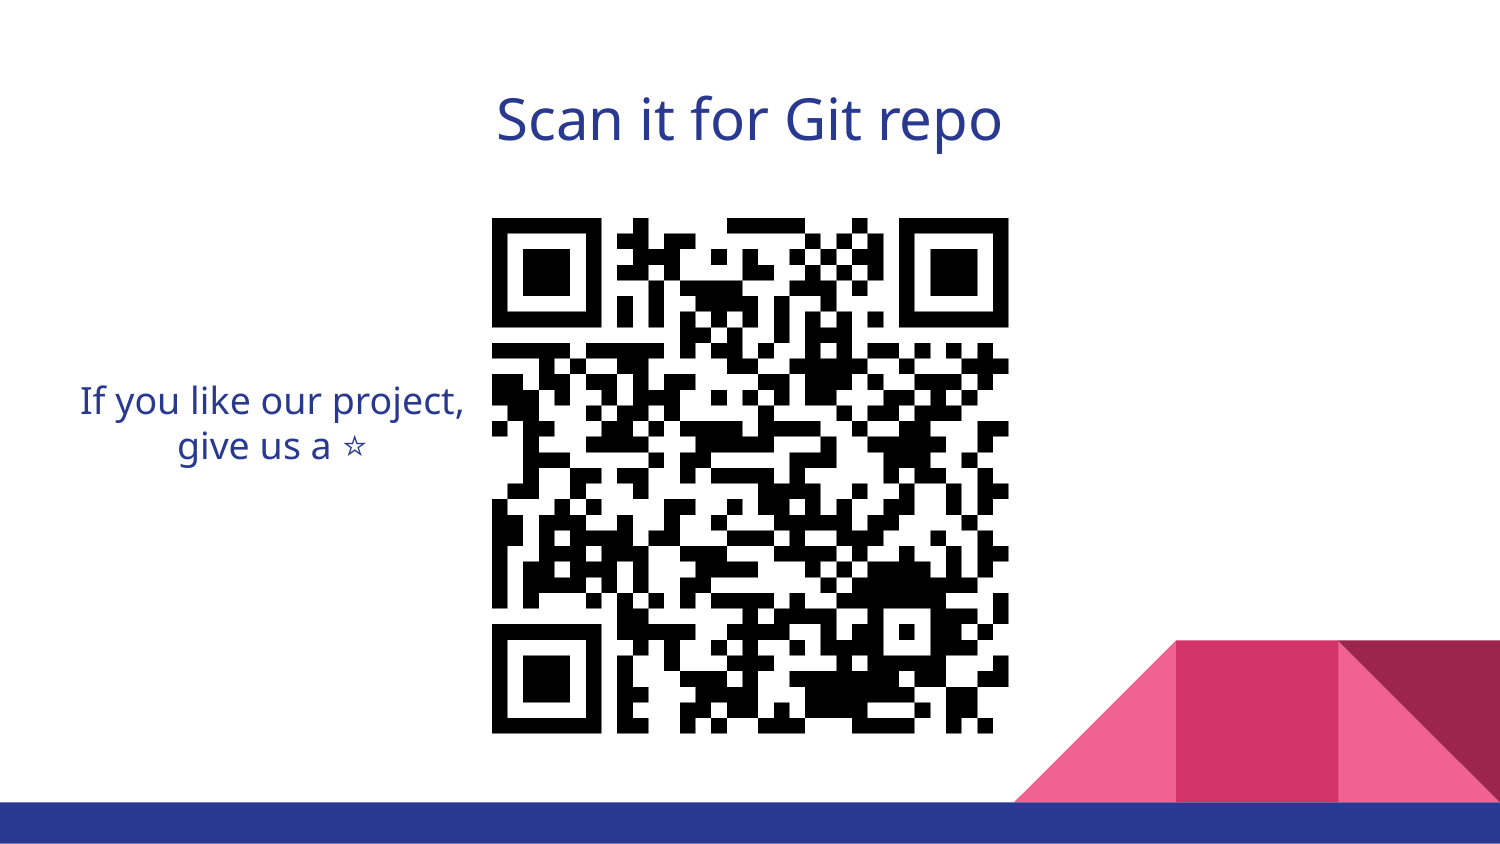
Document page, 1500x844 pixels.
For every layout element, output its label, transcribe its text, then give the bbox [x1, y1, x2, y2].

picture [476, 201, 1024, 750]
title Scan it for Git repo [51, 67, 1449, 167]
list If you like our project, give us a ⭐ [51, 326, 471, 518]
